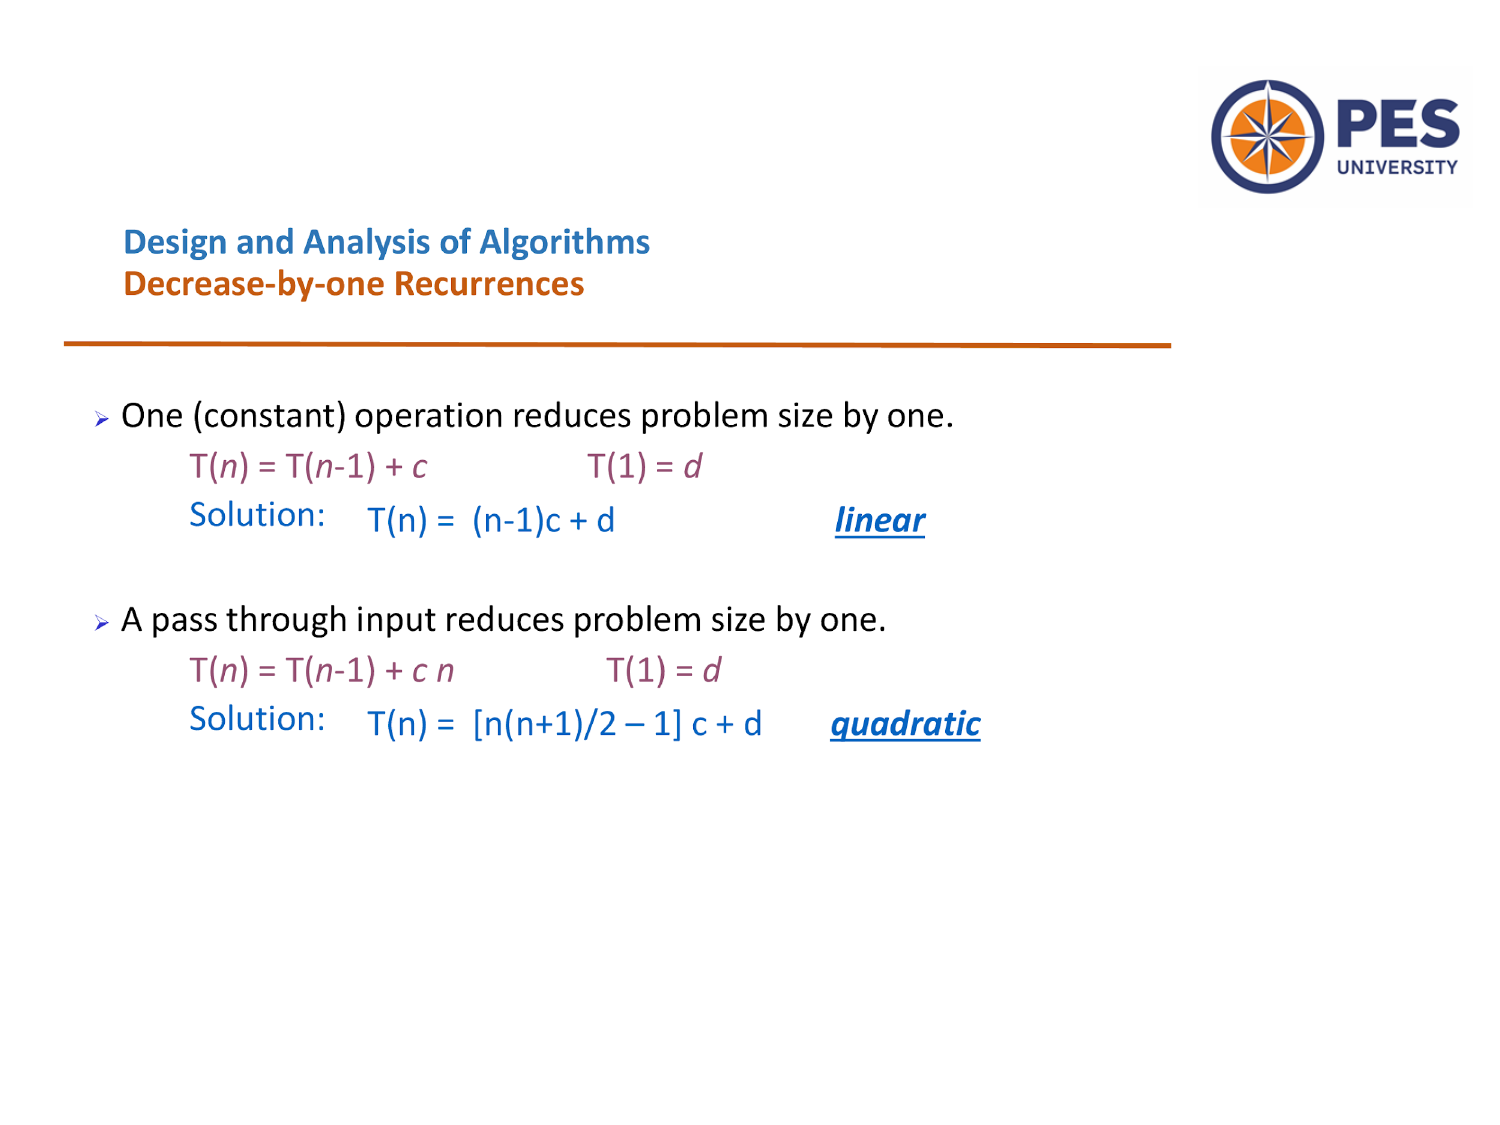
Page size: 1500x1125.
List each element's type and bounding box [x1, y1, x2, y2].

picture [63, 66, 1474, 1026]
